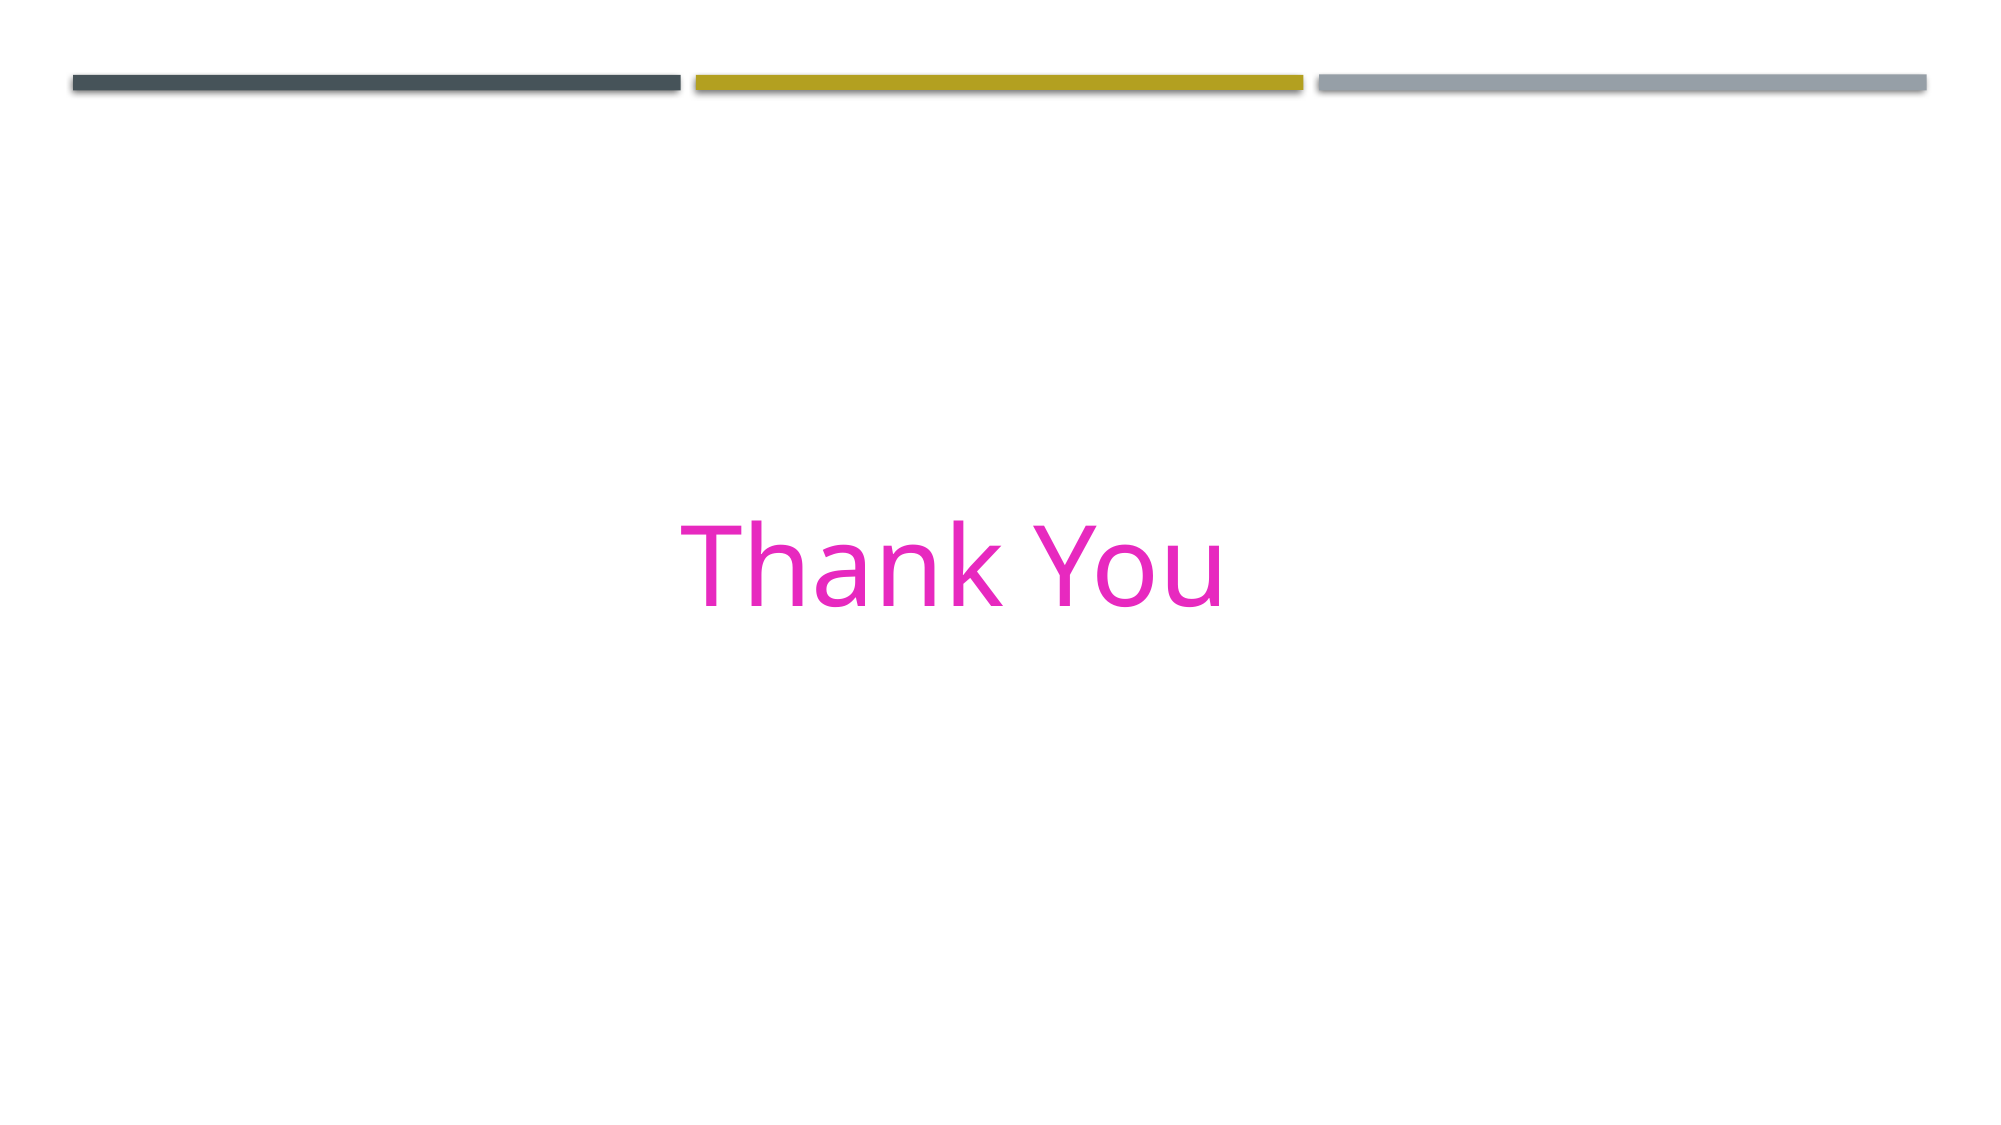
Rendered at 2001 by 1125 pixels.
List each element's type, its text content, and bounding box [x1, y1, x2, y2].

text_box Thank You [45, 486, 1865, 637]
